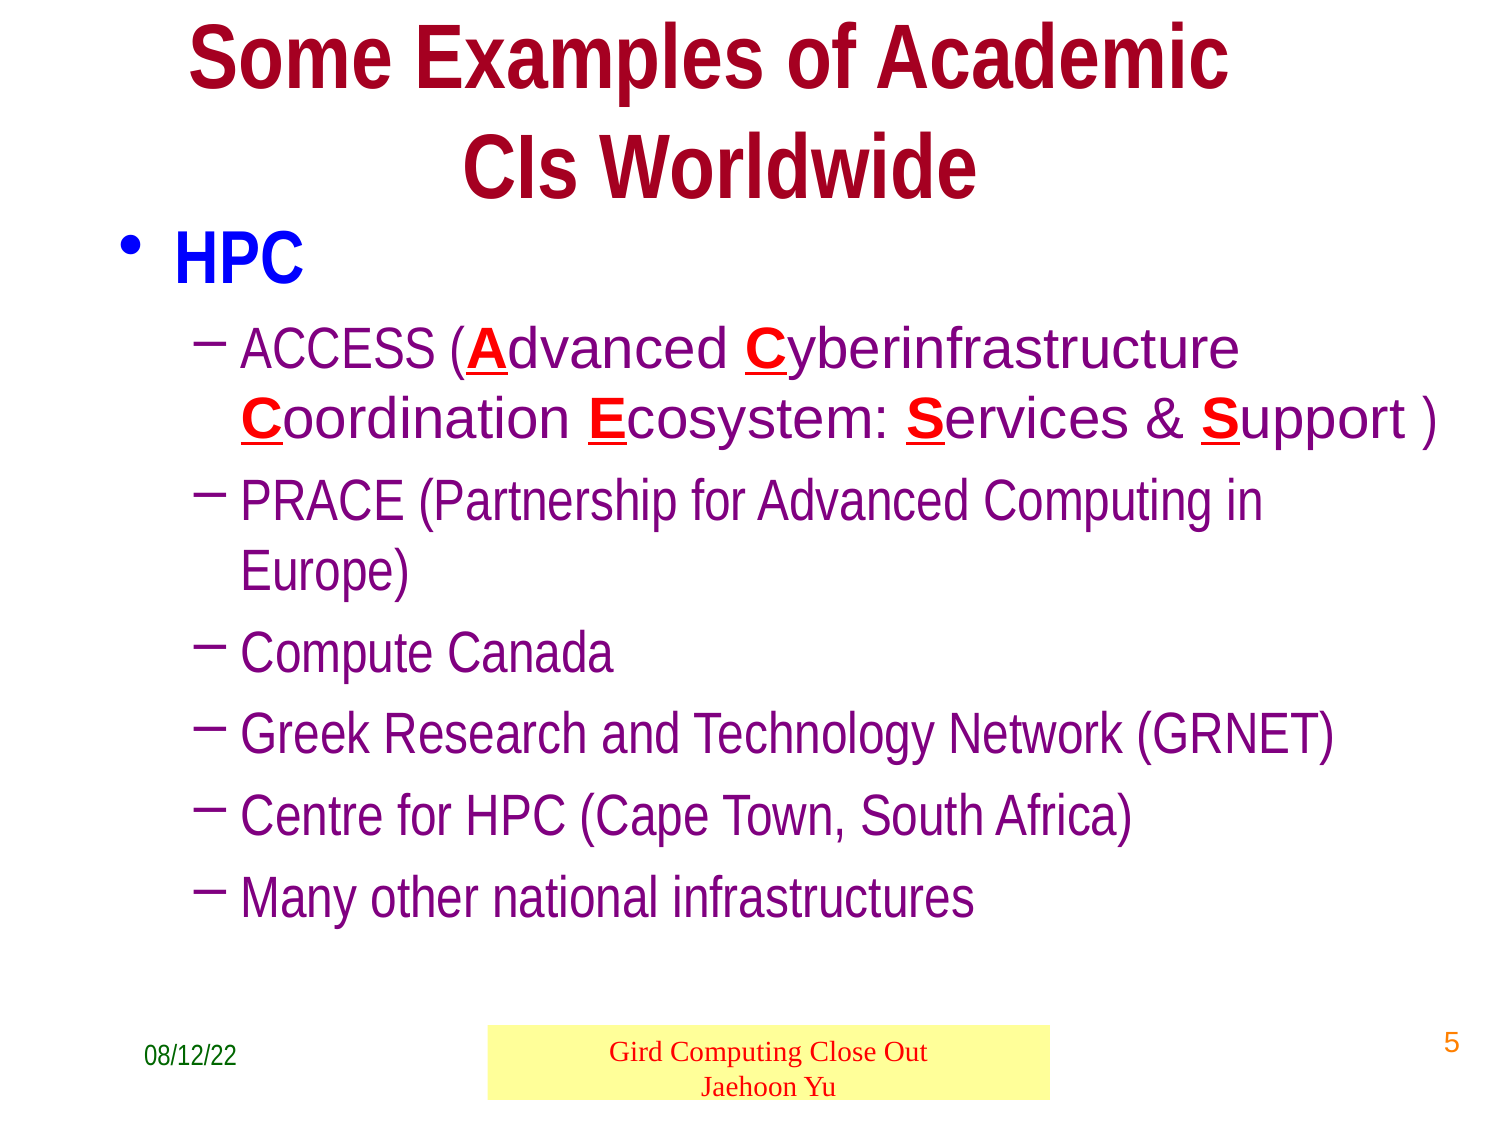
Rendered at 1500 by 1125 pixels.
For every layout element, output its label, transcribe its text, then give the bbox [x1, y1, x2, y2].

footer Gird Computing Close Out Jaehoon Yu [487, 1024, 1051, 1101]
slide_number 5 [1162, 1015, 1476, 1092]
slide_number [128, 1028, 442, 1105]
list HPC ACCESS (Advanced Cyberinfrastructure Coordination Ecosystem: Services & Support ) PRACE (Partnership for Advanced Computing in Europe) Compute Canada Greek Research and Technology Network (GRNET) Centre for HPC (Cape Town, South Africa) Many other national infrastructures [103, 200, 1462, 971]
title Some Examples of Academic CIs Worldwide [150, 12, 1291, 200]
